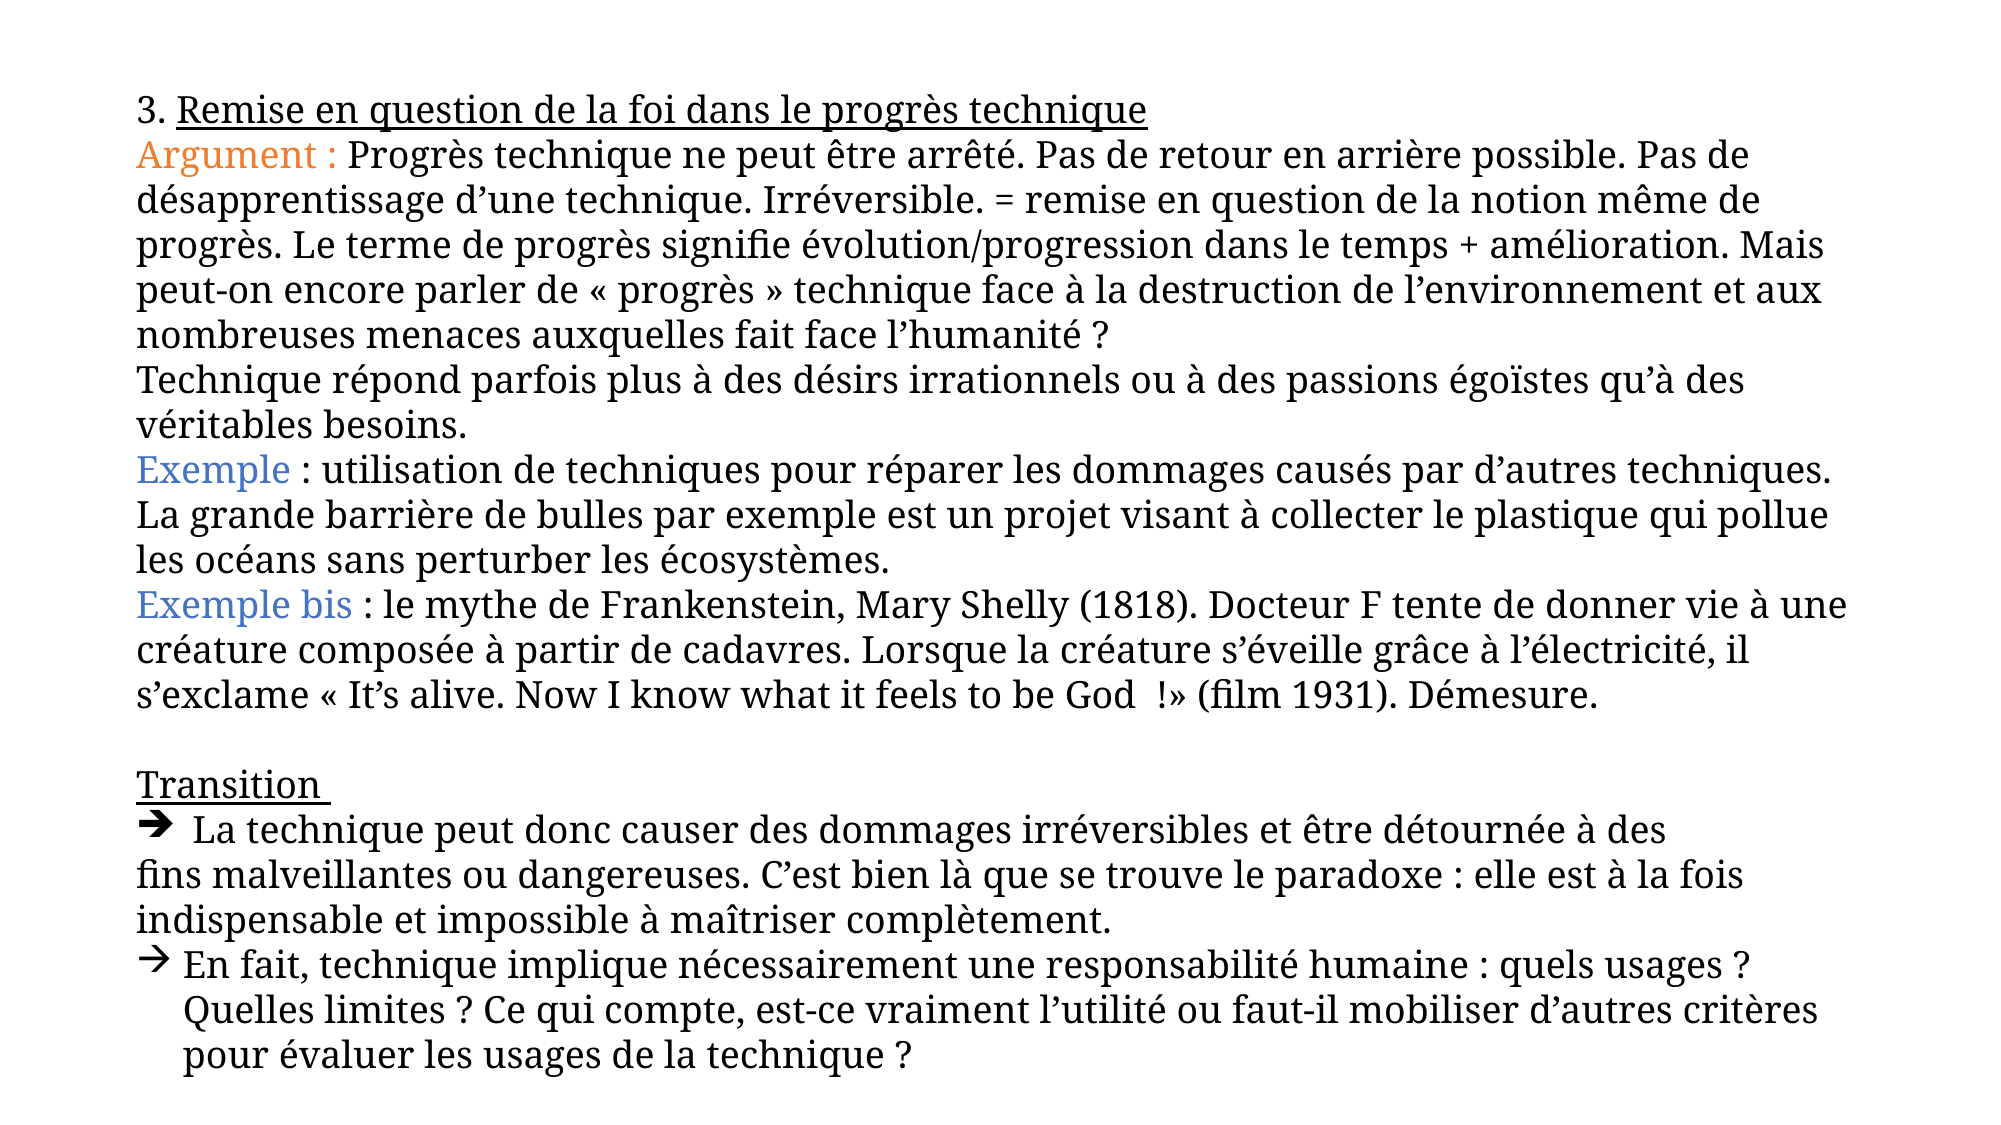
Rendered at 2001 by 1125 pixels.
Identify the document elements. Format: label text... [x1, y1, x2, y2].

text_box 3. Remise en question de la foi dans le progrès technique Argument : Progrès technique ne peut être arrêté. Pas de retour en arrière possible. Pas de désapprentissage d’une technique. Irréversible. = remise en question de la notion même de progrès. Le terme de progrès signifie évolution/progression dans le temps + amélioration. Mais peut-on encore parler de « progrès » technique face à la destruction de l’environnement et aux nombreuses menaces auxquelles fait face l’humanité ? Technique répond parfois plus à des désirs irrationnels ou à des passions égoïstes qu’à des véritables besoins. Exemple : utilisation de techniques pour réparer les dommages causés par d’autres techniques. La grande barrière de bulles par exemple est un projet visant à collecter le plastique qui pollue les océans sans perturber les écosystèmes. Exemple bis : le mythe de Frankenstein, Mary Shelly (1818). Docteur F tente de donner vie à une créature composée à partir de cadavres. Lorsque la créature s’éveille grâce à l’électricité, il s’exclame « It’s alive. Now I know what it feels to be God !» (film 1931). Démesure. Transition La technique peut donc causer des dommages irréversibles et être détournée à des fins malveillantes ou dangereuses. C’est bien là que se trouve le paradoxe : elle est à la fois indispensable et impossible à maîtriser complètement. En fait, technique implique nécessairement une responsabilité humaine : quels usages ? Quelles limites ? Ce qui compte, est-ce vraiment l’utilité ou faut-il mobiliser d’autres critères pour évaluer les usages de la technique ? [121, 79, 1879, 1125]
